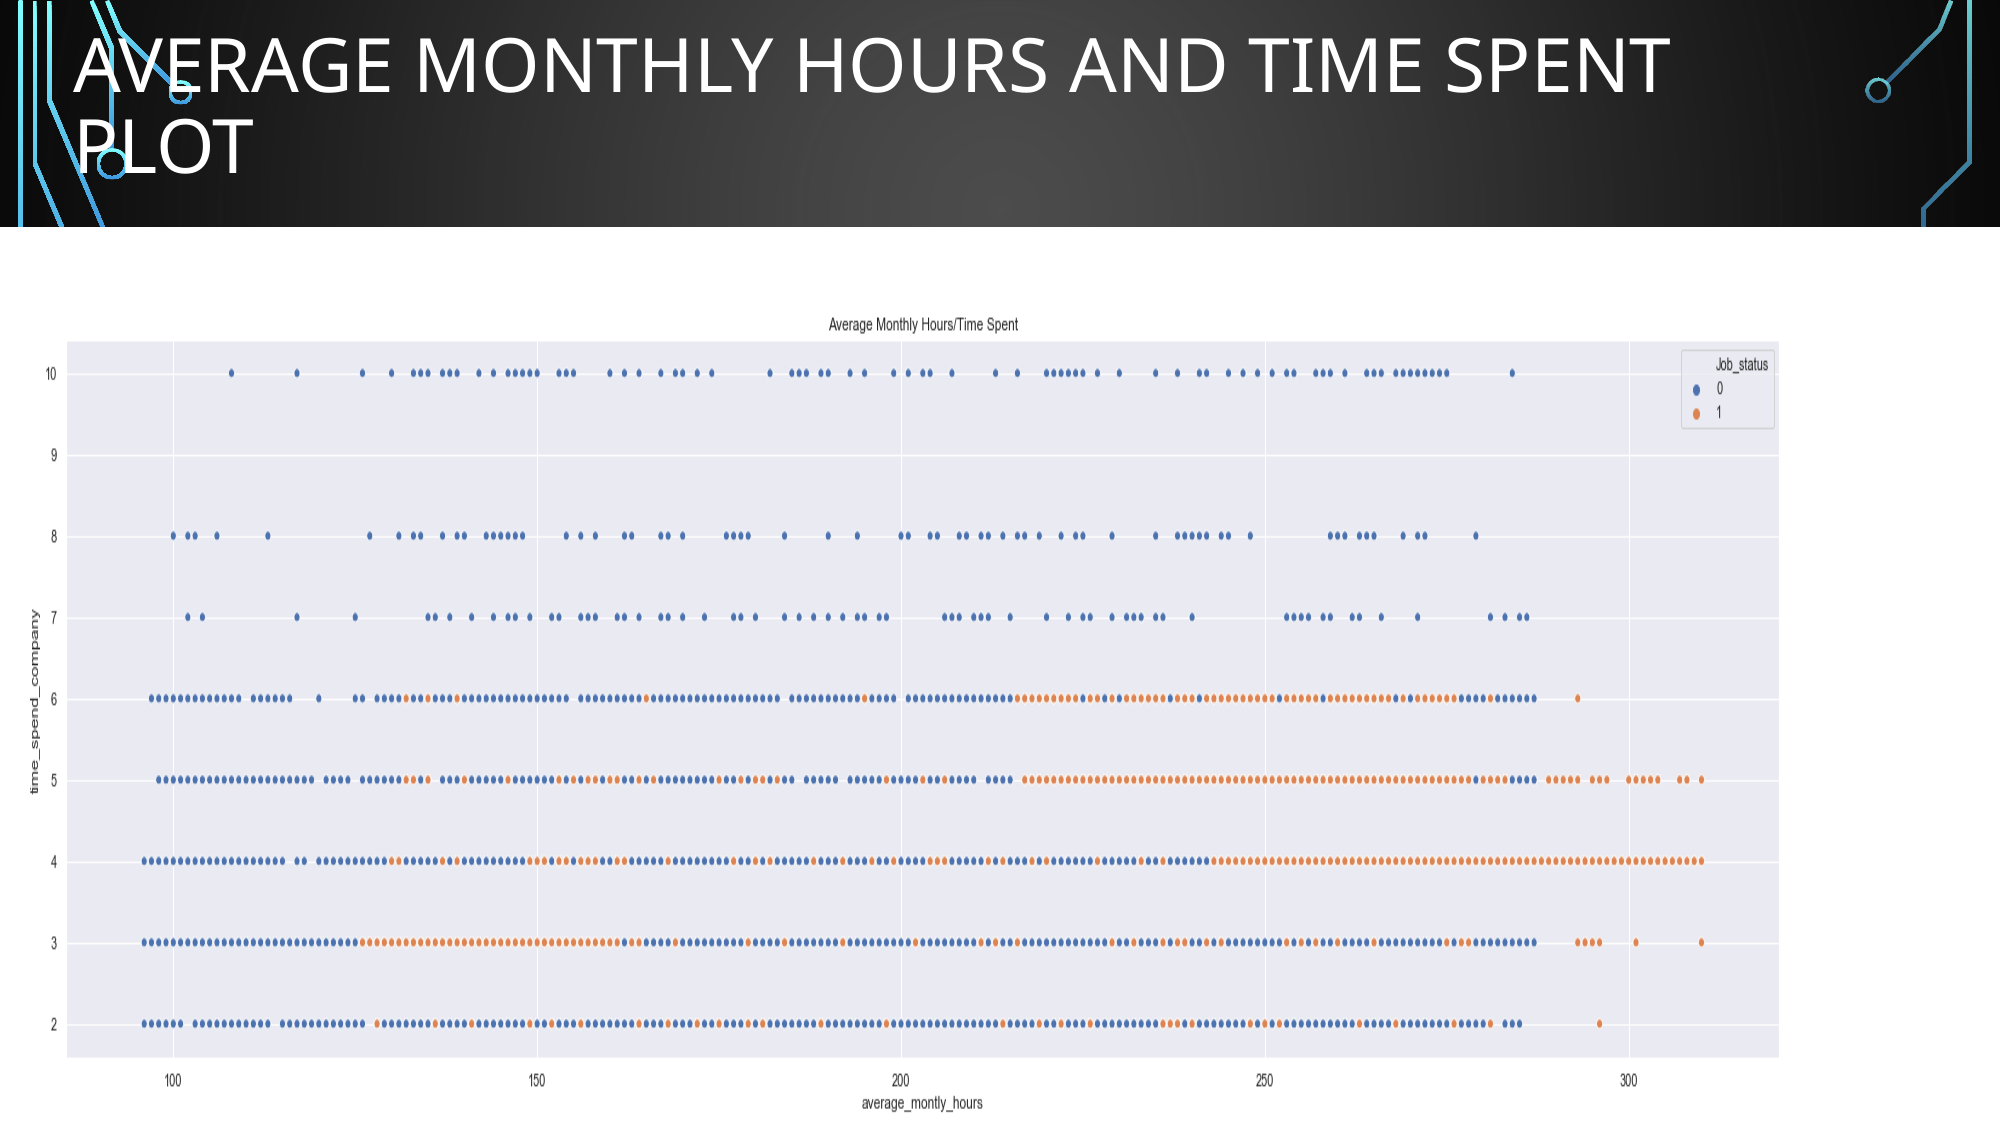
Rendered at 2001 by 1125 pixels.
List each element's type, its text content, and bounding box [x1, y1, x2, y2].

picture [0, 0, 58, 226]
picture [102, 0, 1967, 226]
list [0, 226, 2000, 1125]
picture [1926, 0, 2000, 226]
picture [61, 218, 99, 226]
picture [1869, 81, 1888, 100]
title AVERAGE MONTHLY HOURS AND TIME SPENT PLOT [58, 0, 1784, 218]
